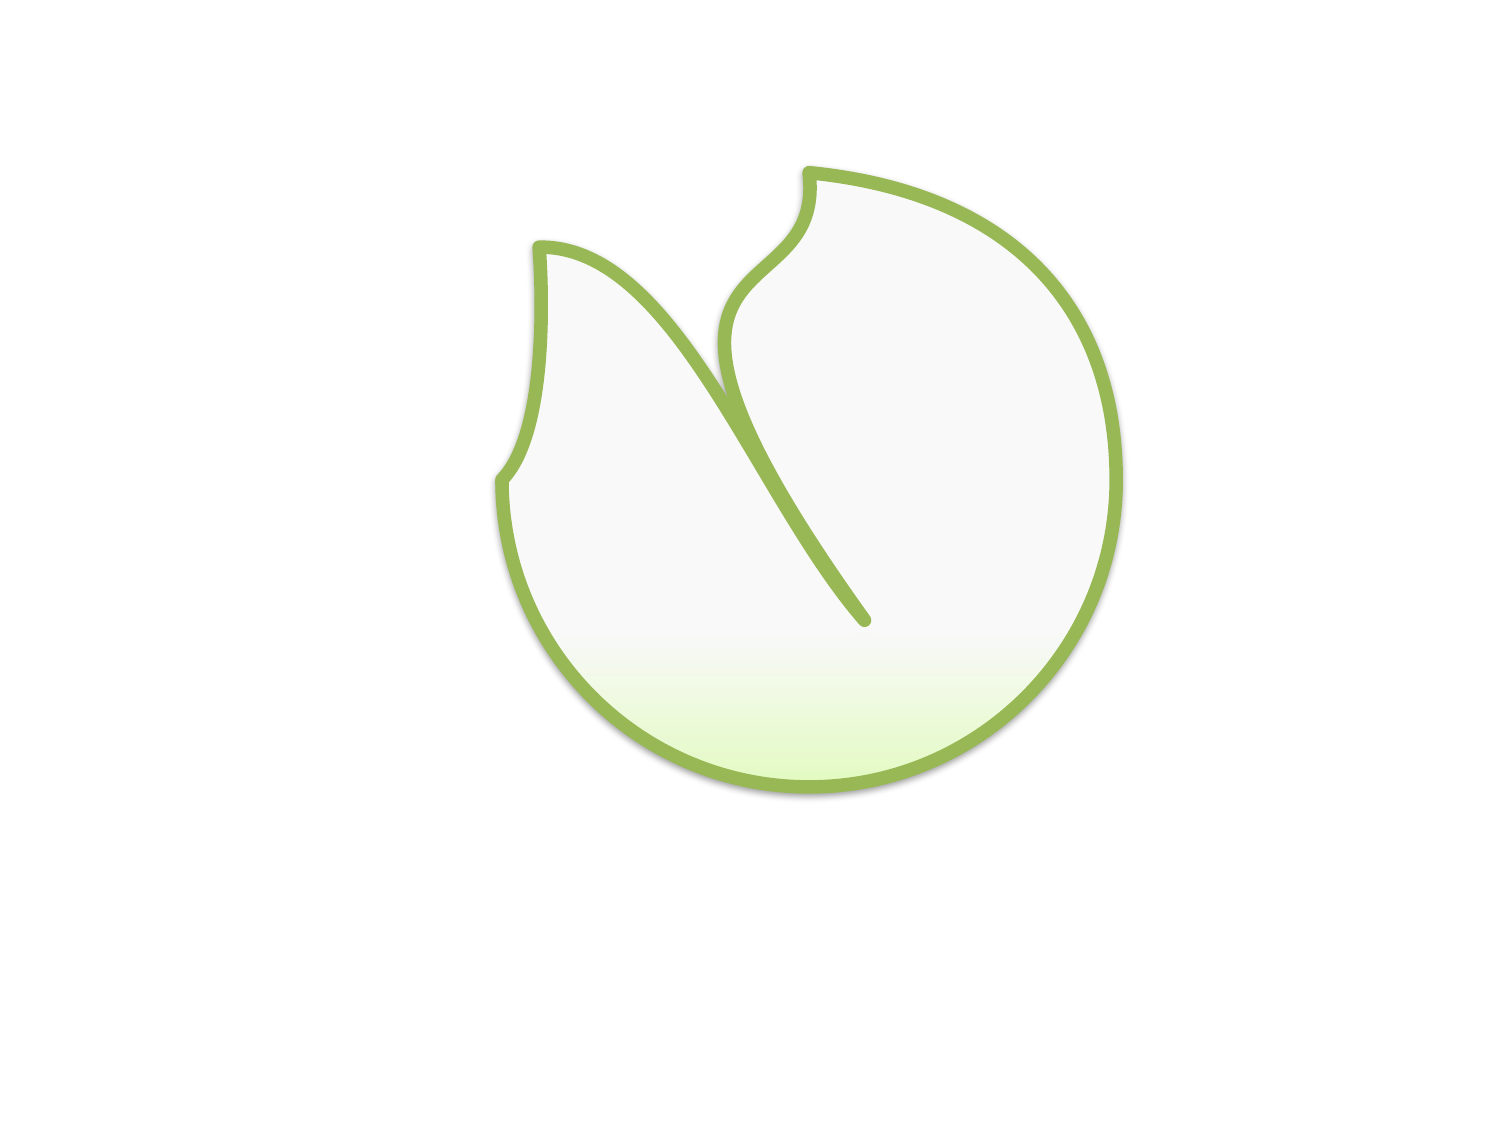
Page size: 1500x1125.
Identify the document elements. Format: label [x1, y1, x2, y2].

text_box [501, 171, 1117, 788]
